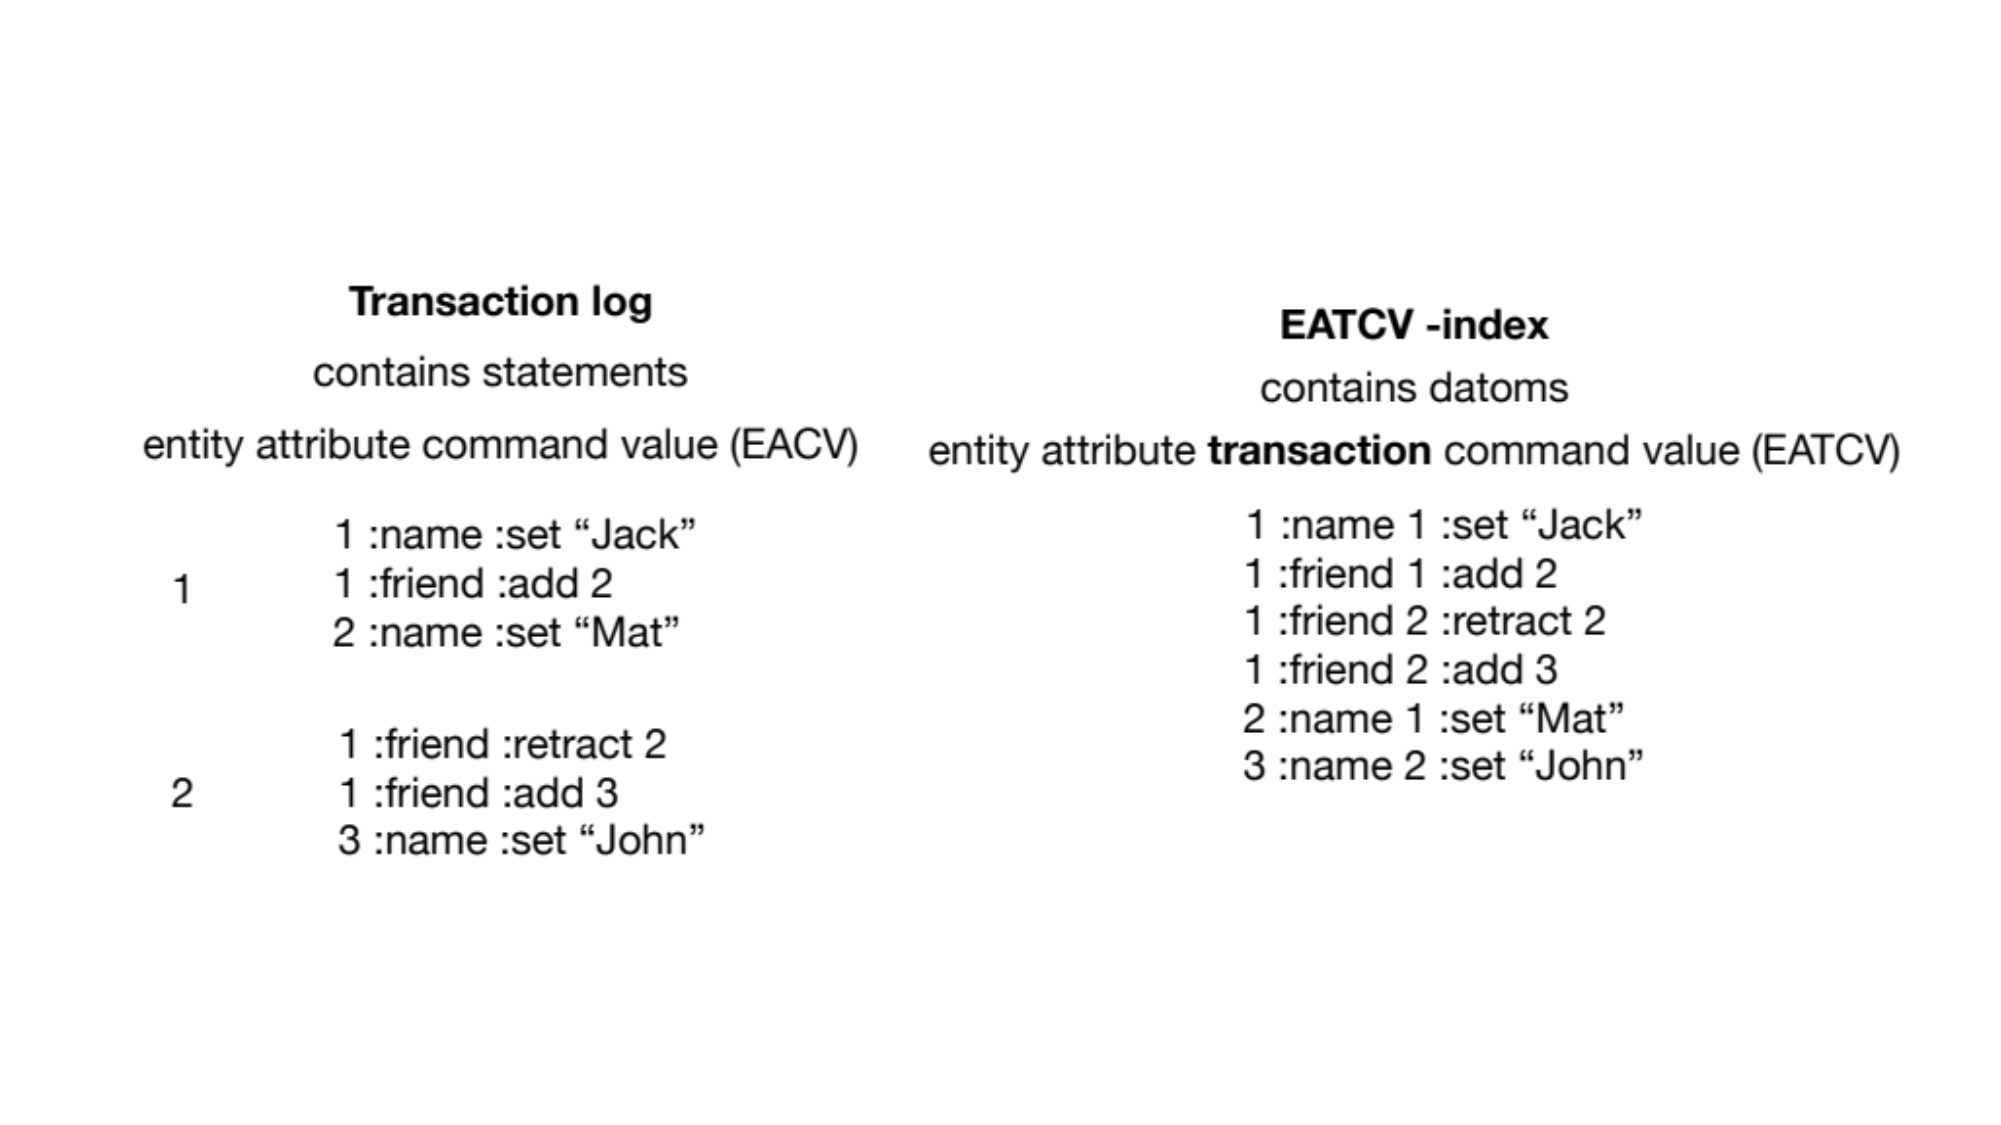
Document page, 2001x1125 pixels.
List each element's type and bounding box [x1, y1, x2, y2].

picture [129, 259, 1911, 874]
